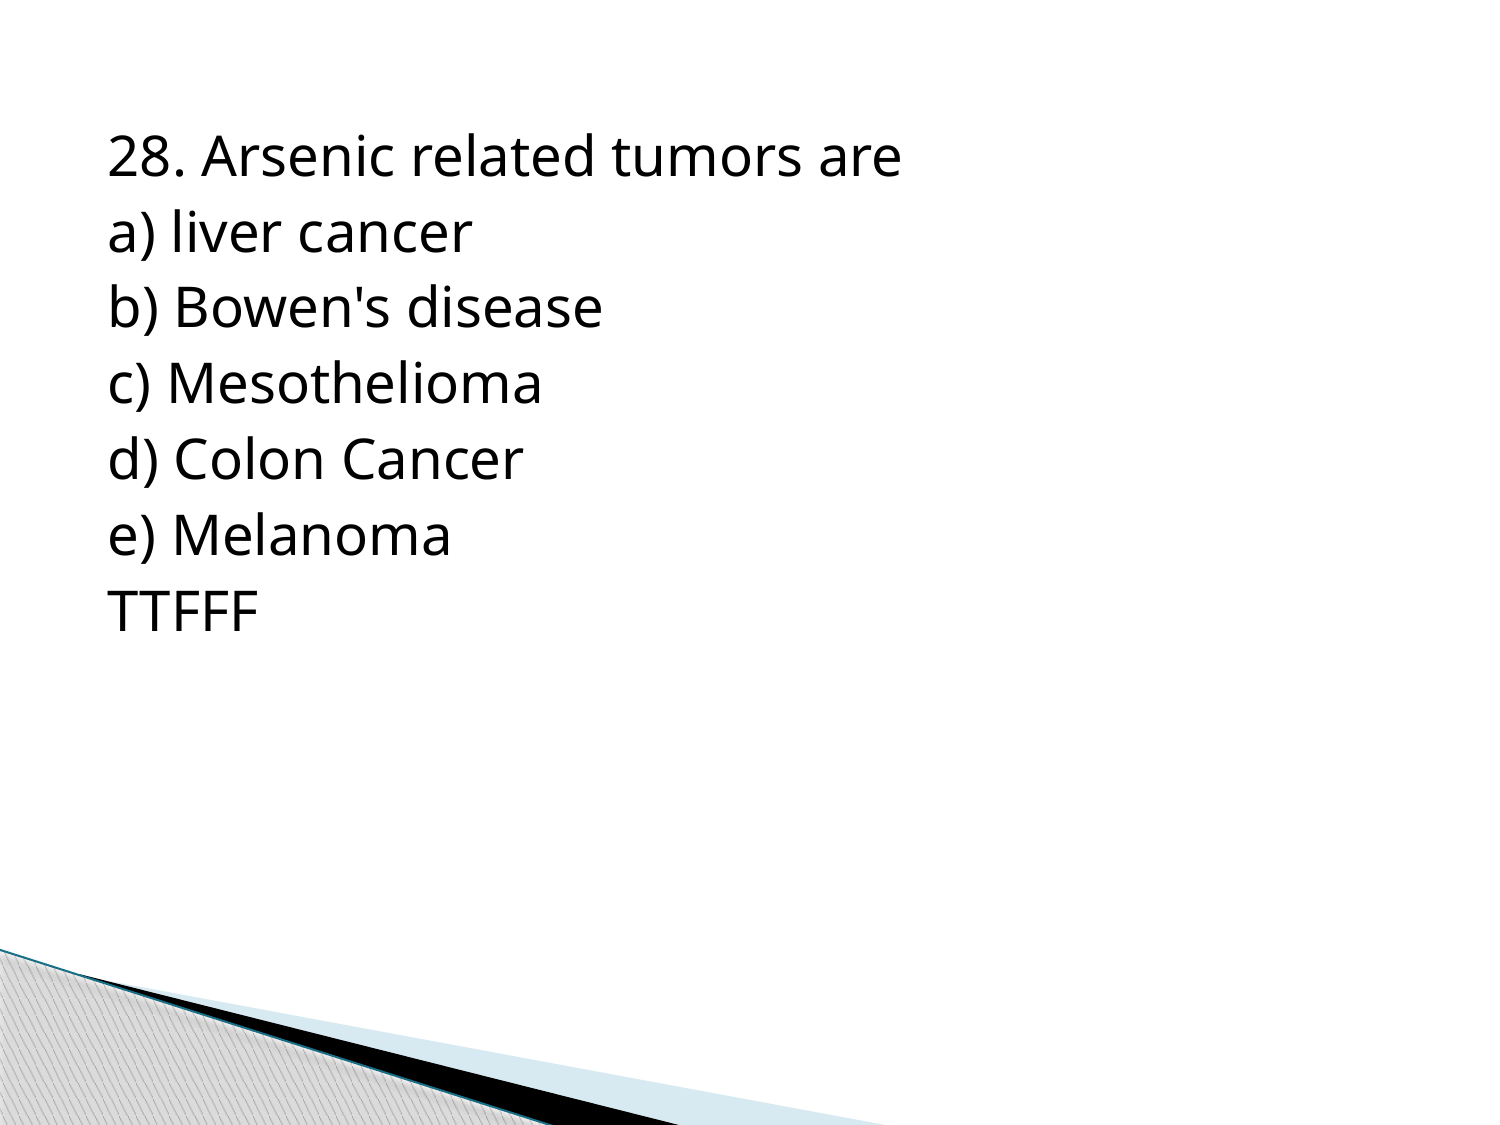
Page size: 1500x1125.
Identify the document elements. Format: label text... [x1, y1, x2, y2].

list 28. Arsenic related tumors are a) liver cancer b) Bowen's disease c) Mesothelioma d) Colon Cancer e) Melanoma TTFFF [75, 112, 1425, 1005]
